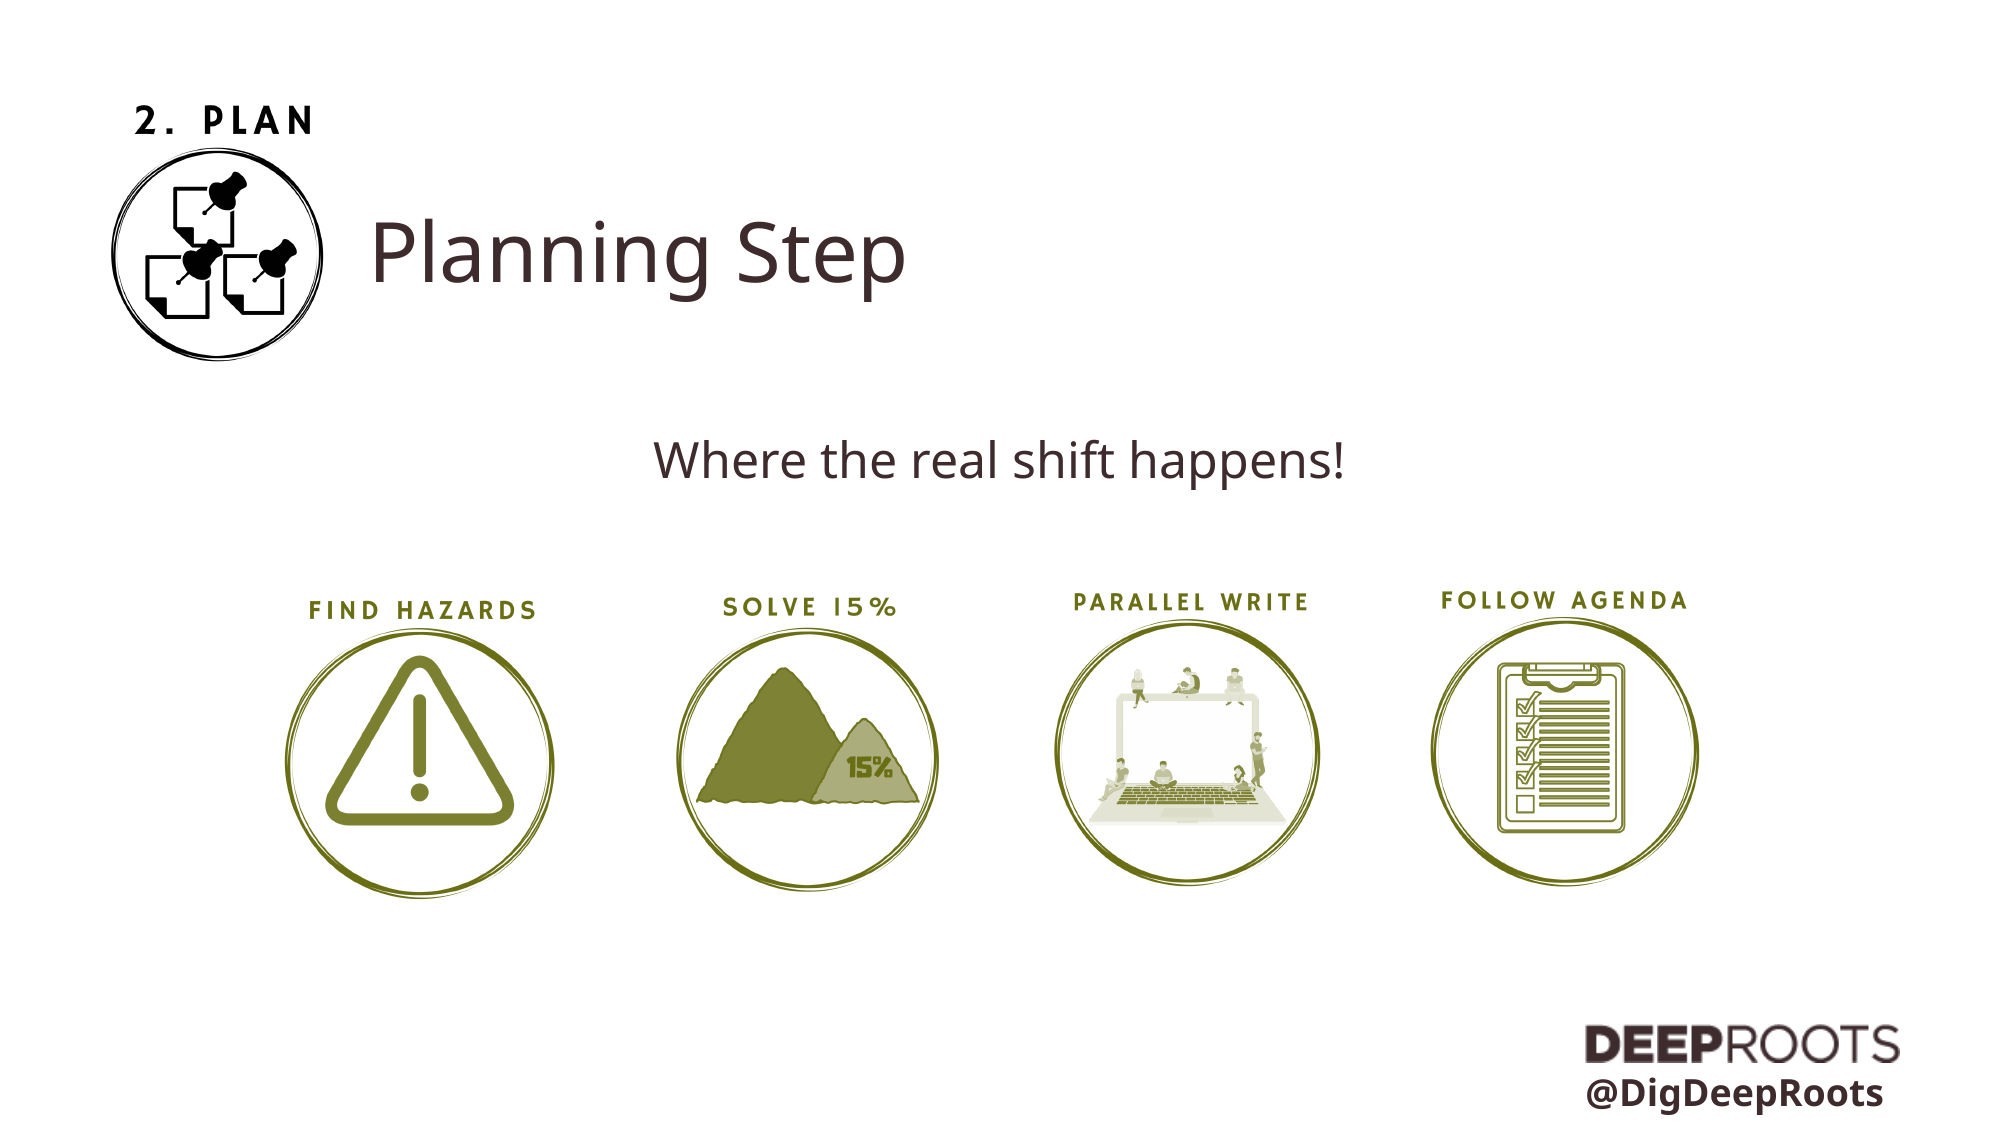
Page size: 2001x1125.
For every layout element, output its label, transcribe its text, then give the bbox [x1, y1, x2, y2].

picture [30, 35, 416, 422]
picture [1022, 562, 1354, 894]
list Where the real shift happens! [99, 421, 1900, 975]
picture [634, 562, 981, 909]
picture [1584, 1023, 1900, 1063]
title Planning Step [416, 159, 1900, 340]
picture [246, 562, 593, 909]
picture [1395, 562, 1727, 894]
